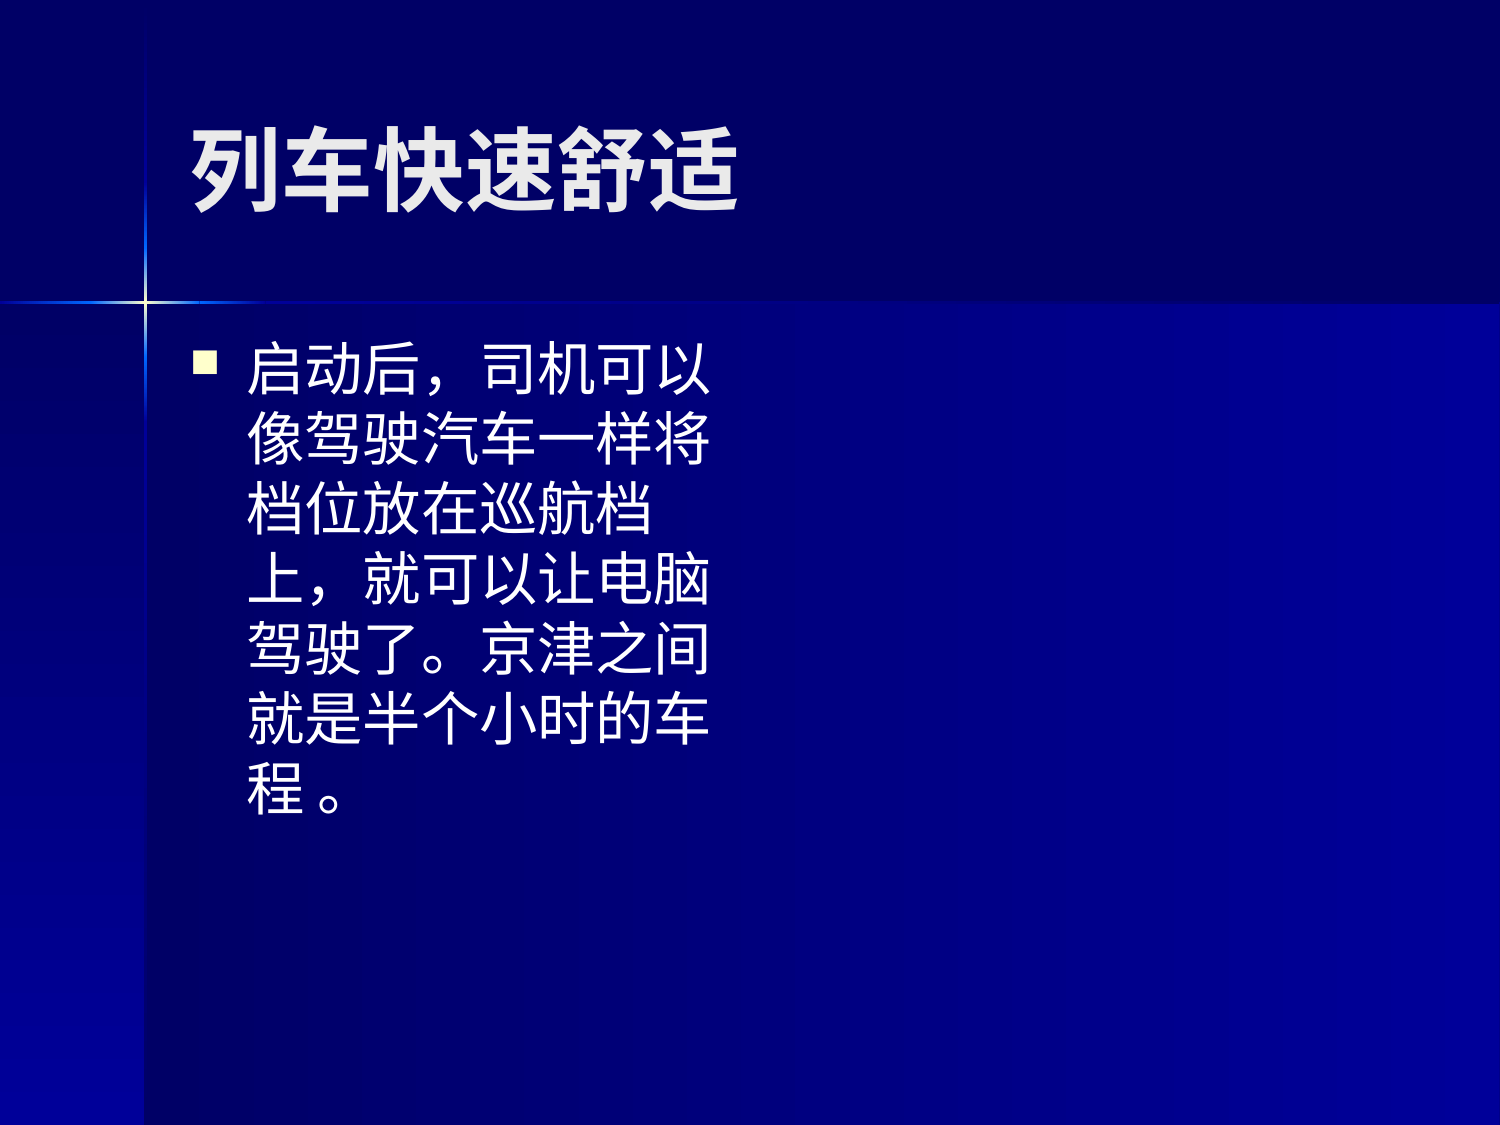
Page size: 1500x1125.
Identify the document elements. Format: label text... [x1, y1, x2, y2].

list 启动后，司机可以像驾驶汽车一样将档位放在巡航档上，就可以让电脑驾驶了。京津之间就是半个小时的车程 。 [174, 324, 782, 1000]
title 列车快速舒适 [174, 50, 1413, 285]
